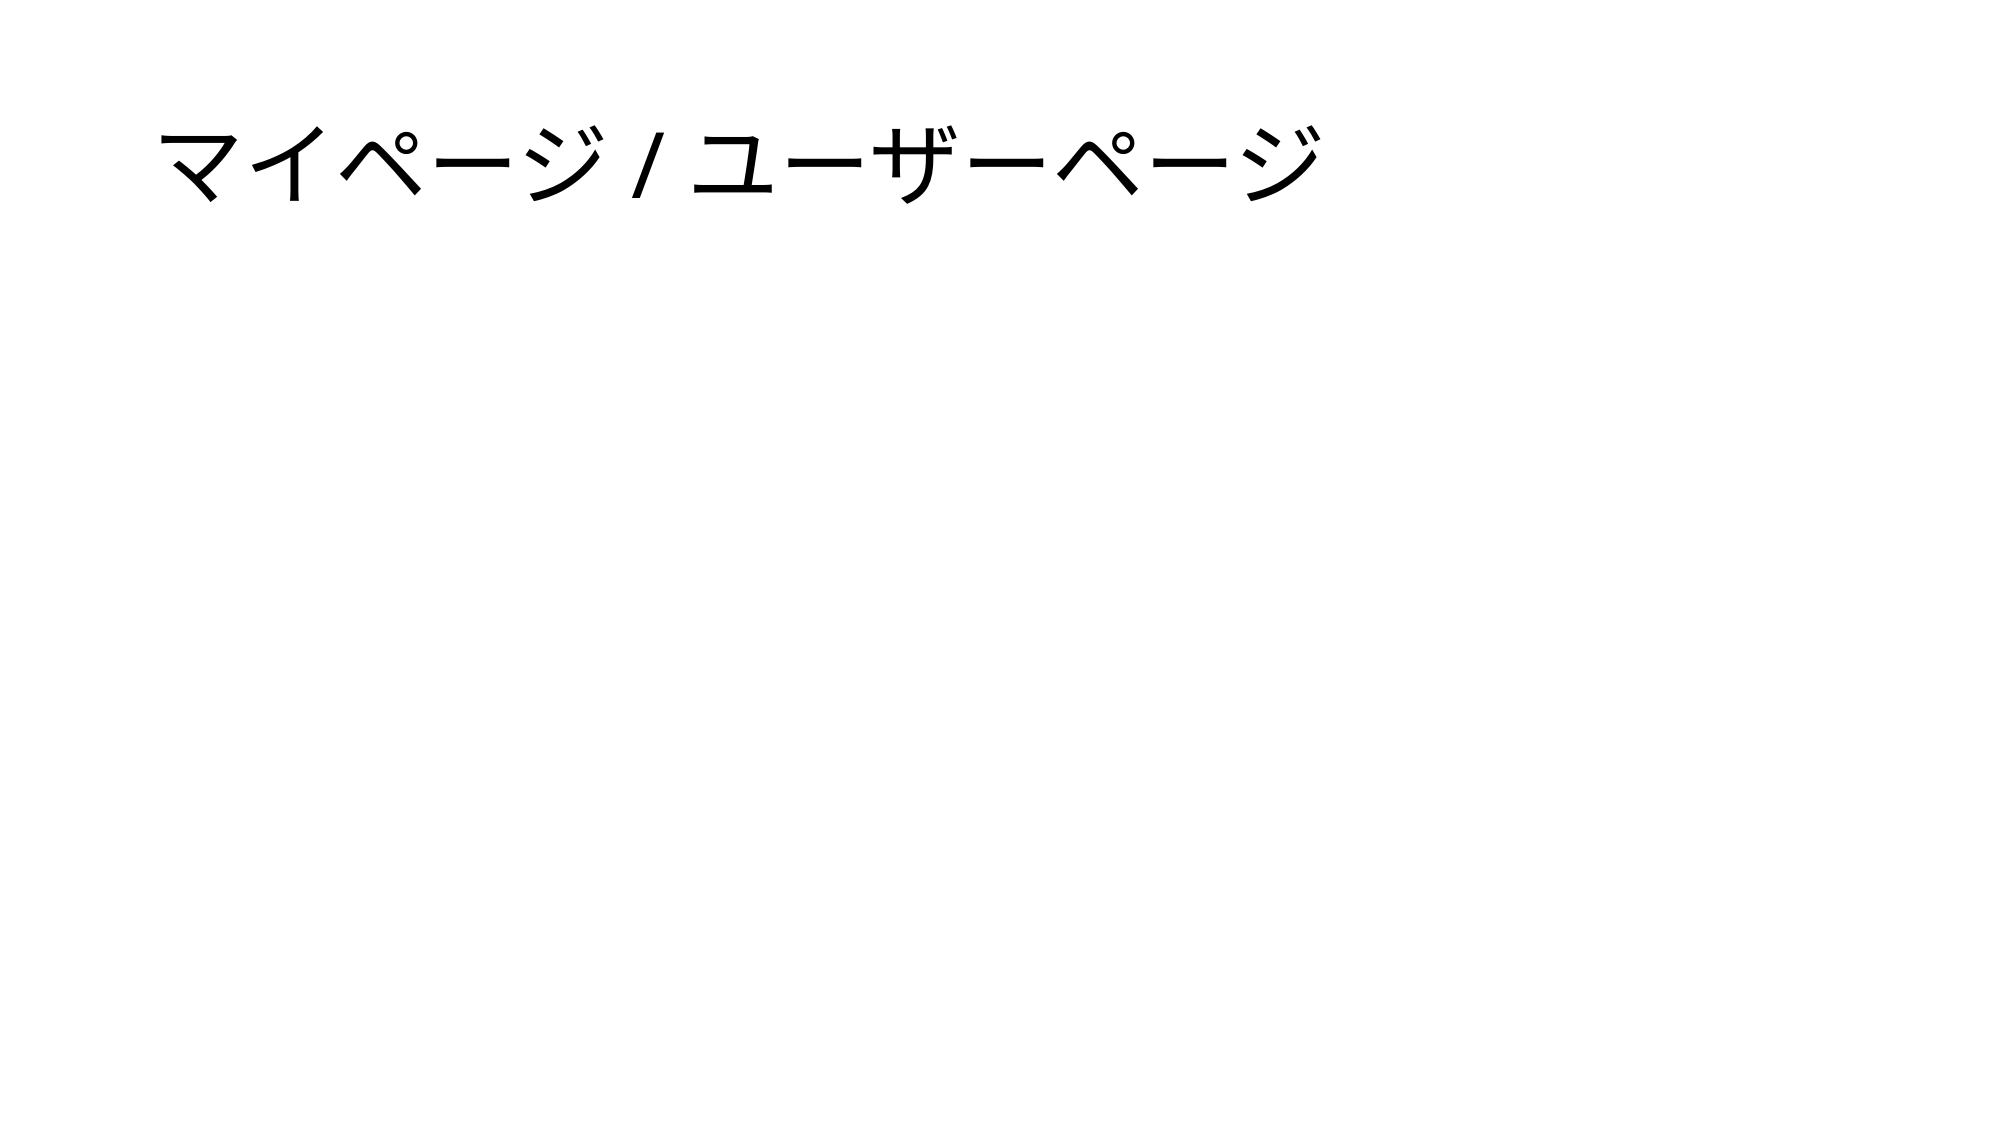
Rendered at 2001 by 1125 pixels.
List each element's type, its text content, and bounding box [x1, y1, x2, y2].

title マイページ/ユーザーページ [137, 59, 1863, 278]
